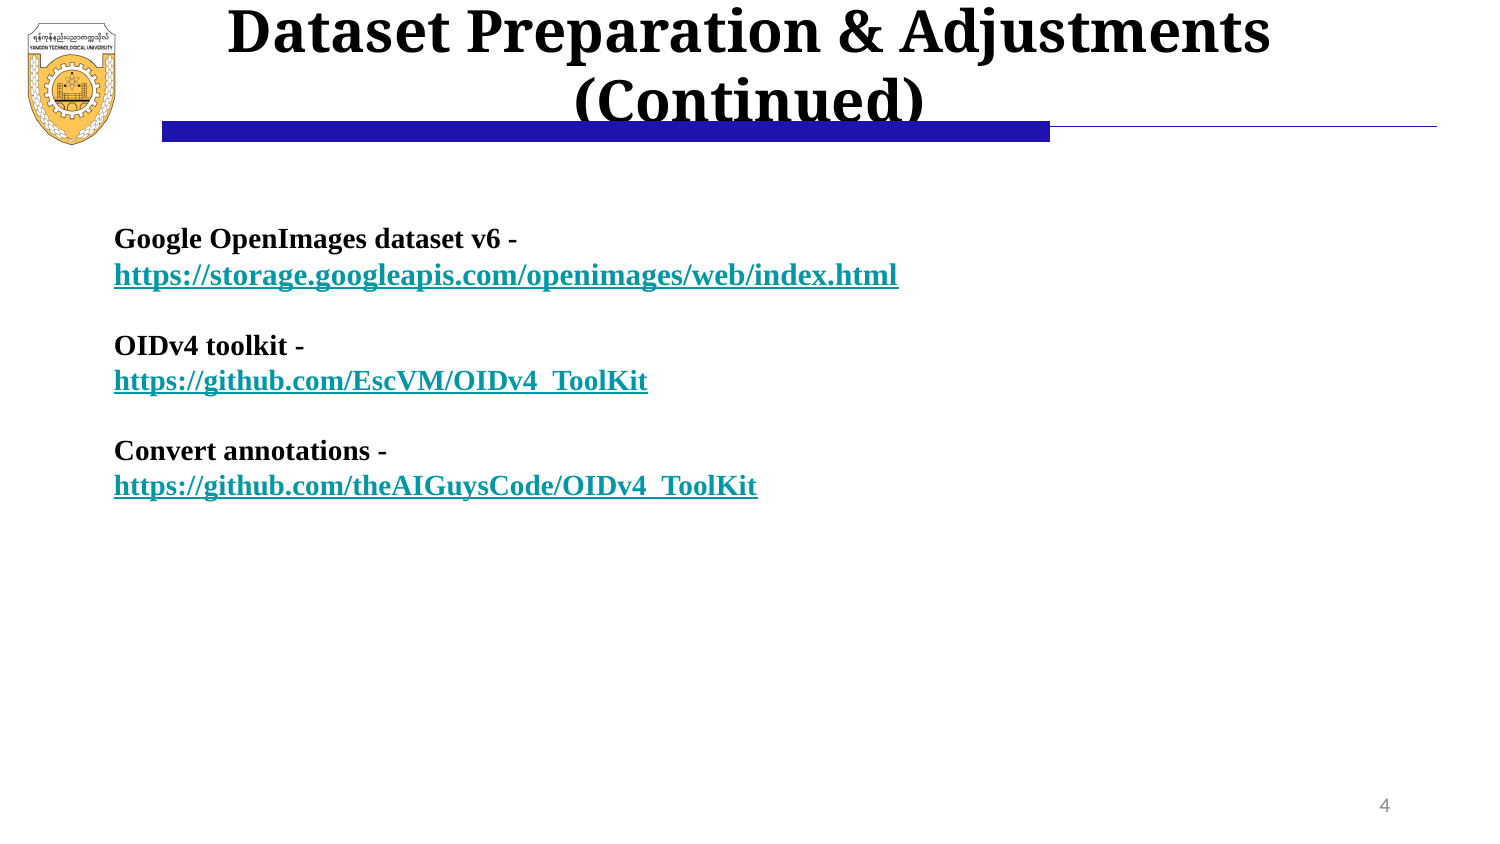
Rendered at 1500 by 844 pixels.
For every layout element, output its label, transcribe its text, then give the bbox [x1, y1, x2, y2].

text_box Dataset Preparation & Adjustments (Continued) [121, 20, 1425, 109]
picture [24, 18, 119, 147]
slide_number ‹#› [1368, 788, 1397, 821]
text_box Google OpenImages dataset v6 - https://storage.googleapis.com/openimages/web/index.html OIDv4 toolkit - https://github.com/EscVM/OIDv4_ToolKit Convert annotations - https://github.com/theAIGuysCode/OIDv4_ToolKit [98, 204, 1091, 725]
